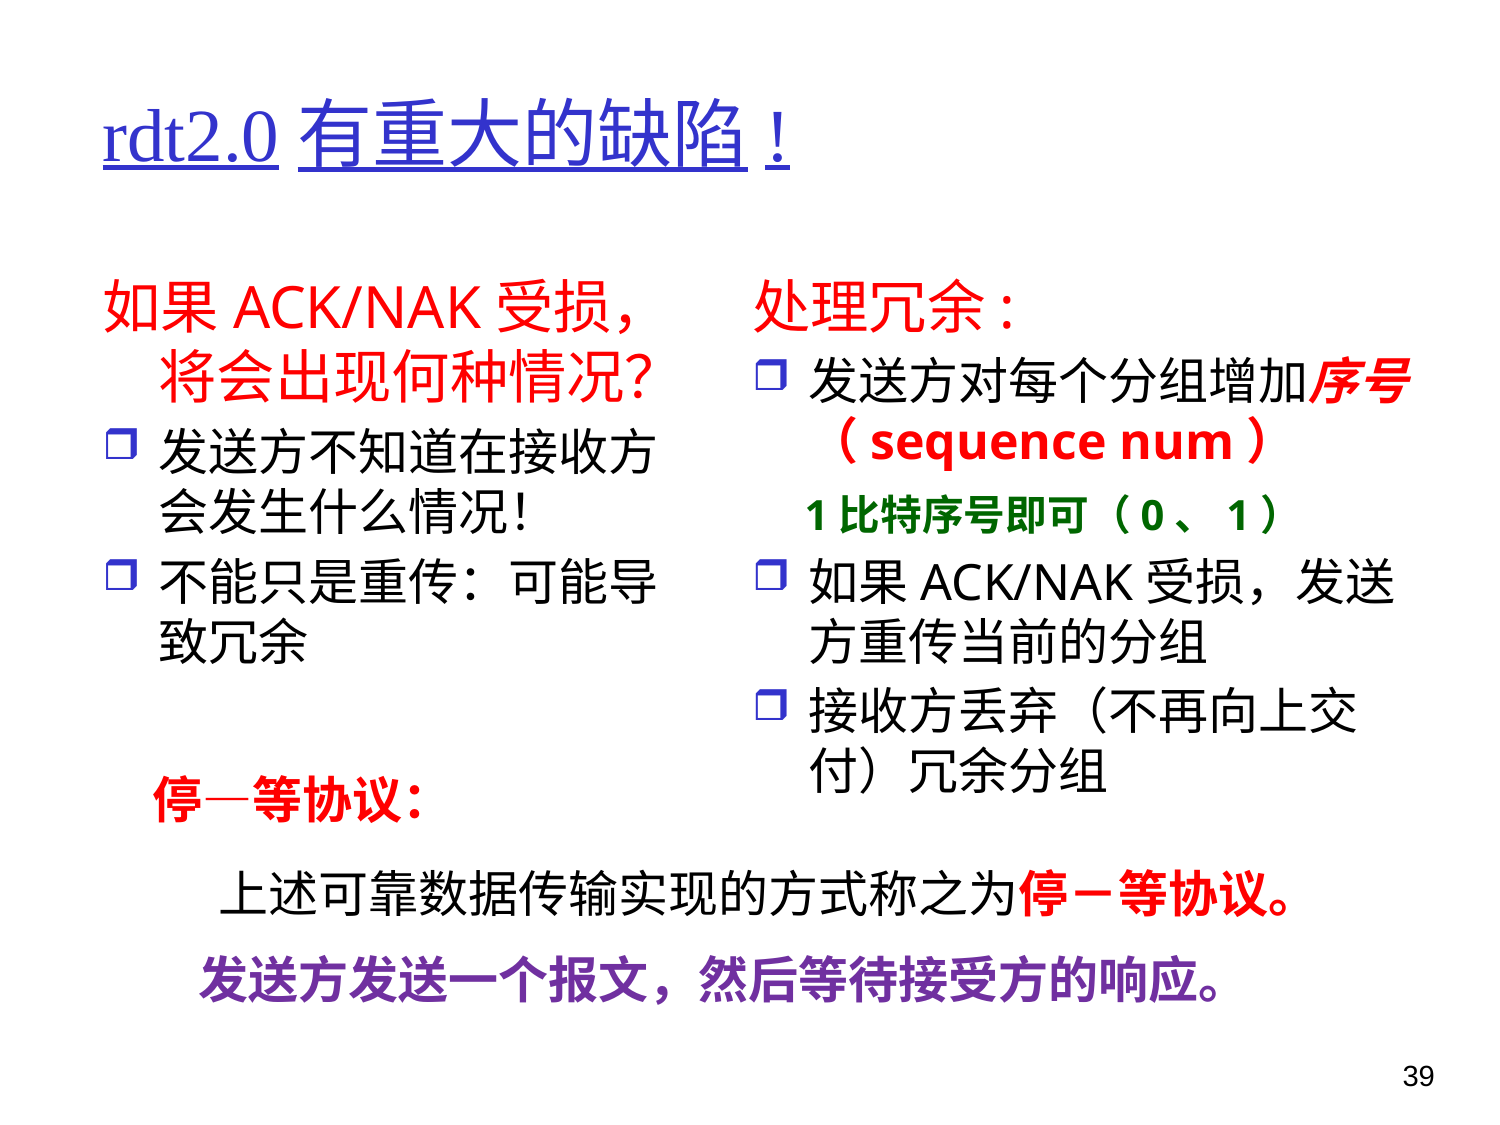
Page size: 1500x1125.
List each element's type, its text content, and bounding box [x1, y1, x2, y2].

list 处理冗余: 发送方对每个分组增加序号（sequence num） 1比特序号即可（0、1） 如果ACK/NAK受损，发送方重传当前的分组 接收方丢弃（不再向上交付）冗余分组 [737, 262, 1425, 825]
title rdt2.0有重大的缺陷! [87, 37, 1363, 225]
list 如果ACK/NAK受损，将会出现何种情况？ 发送方不知道在接收方会发生什么情况！ 不能只是重传：可能导致冗余 [87, 262, 713, 700]
text_box 停—等协议： 上述可靠数据传输实现的方式称之为停－等协议。 发送方发送一个报文，然后等待接受方的响应。 [137, 761, 1375, 1017]
slide_number 39 [1339, 1050, 1450, 1125]
